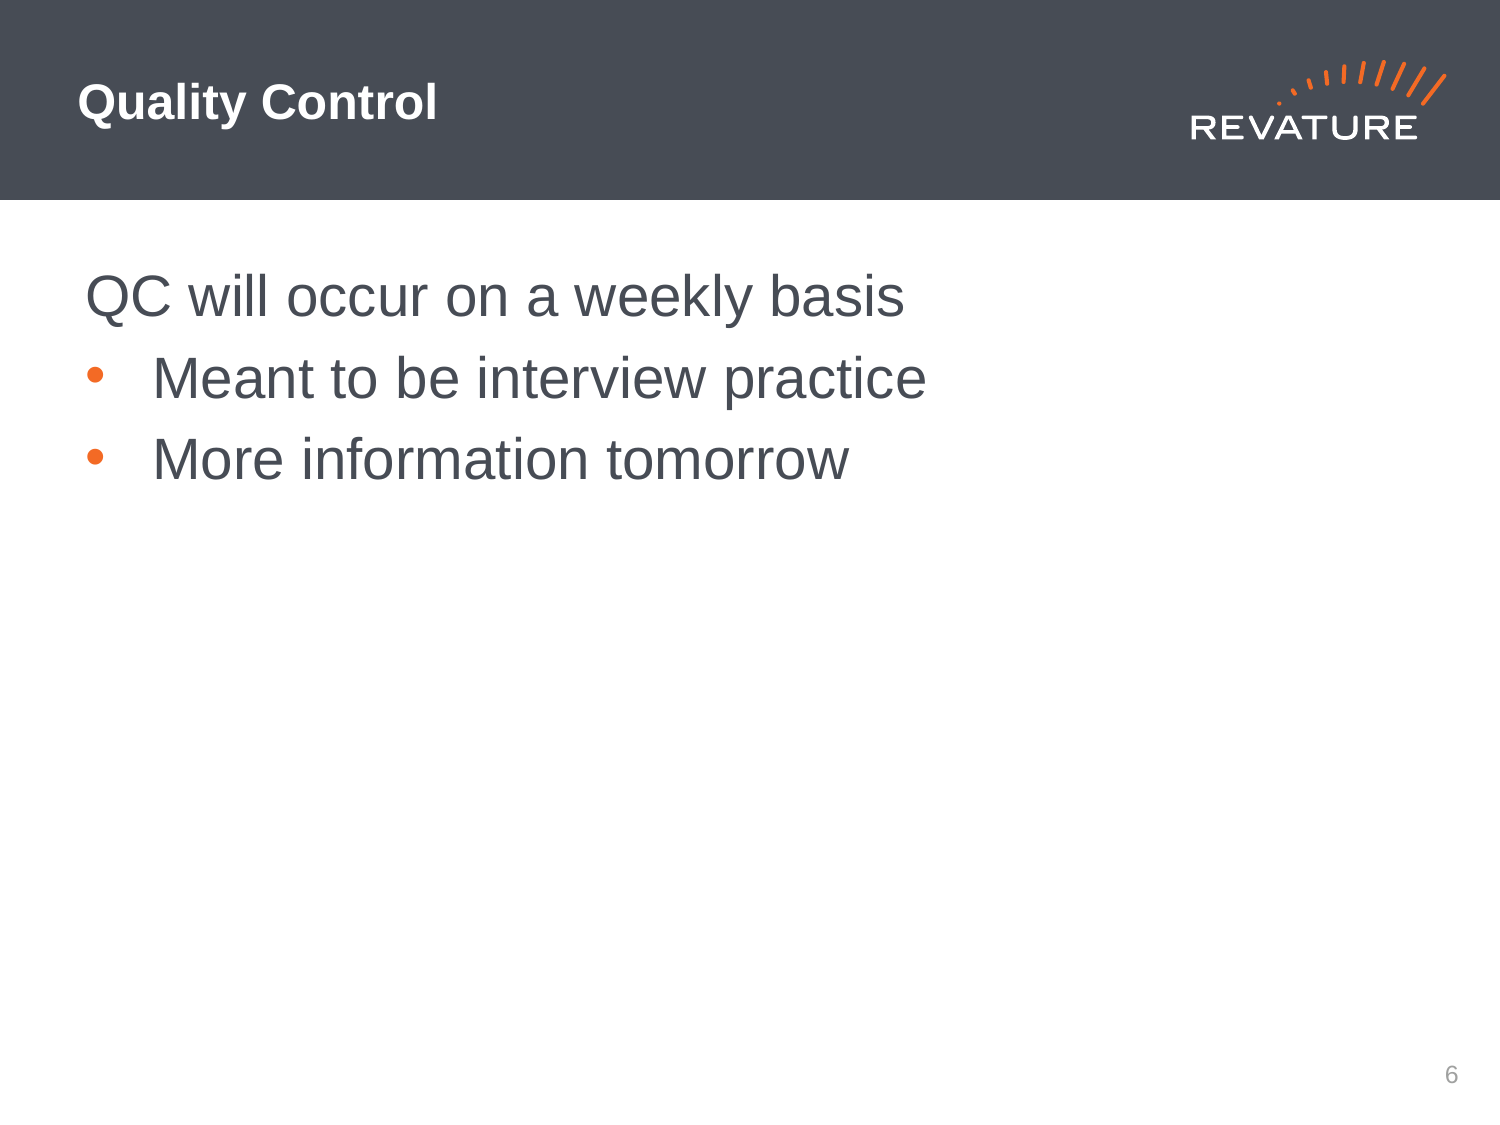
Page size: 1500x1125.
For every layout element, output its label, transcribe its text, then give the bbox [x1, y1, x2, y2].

slide_number 5 [1332, 1043, 1474, 1104]
list QC will occur on a weekly basis Meant to be interview practice More information tomorrow [62, 243, 1438, 986]
title Quality Control [62, 0, 1084, 200]
